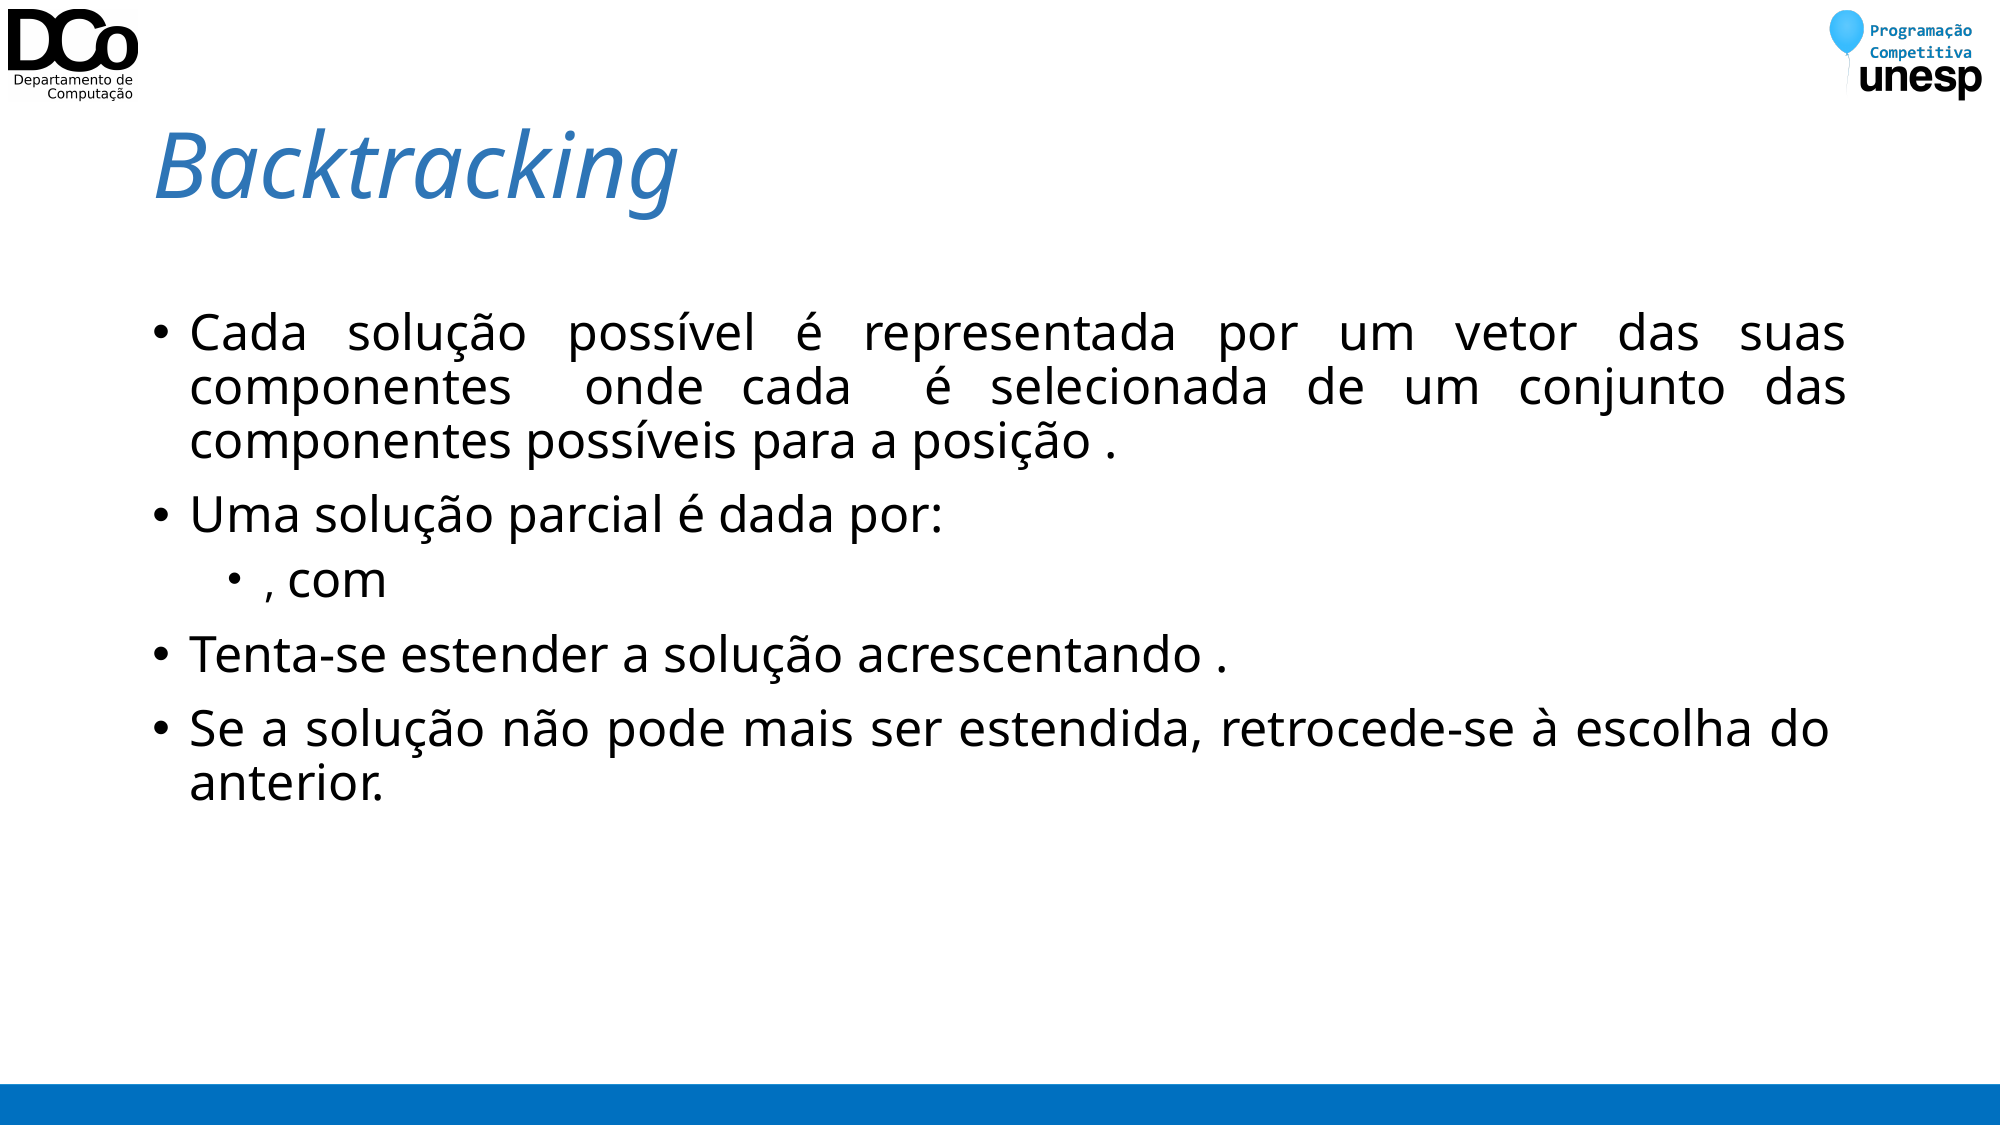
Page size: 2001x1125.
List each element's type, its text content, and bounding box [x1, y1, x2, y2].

title Backtracking [137, 59, 1863, 278]
picture [8, 9, 138, 102]
picture [1821, 0, 1992, 140]
slide_number 14 [1412, 1074, 1863, 1125]
